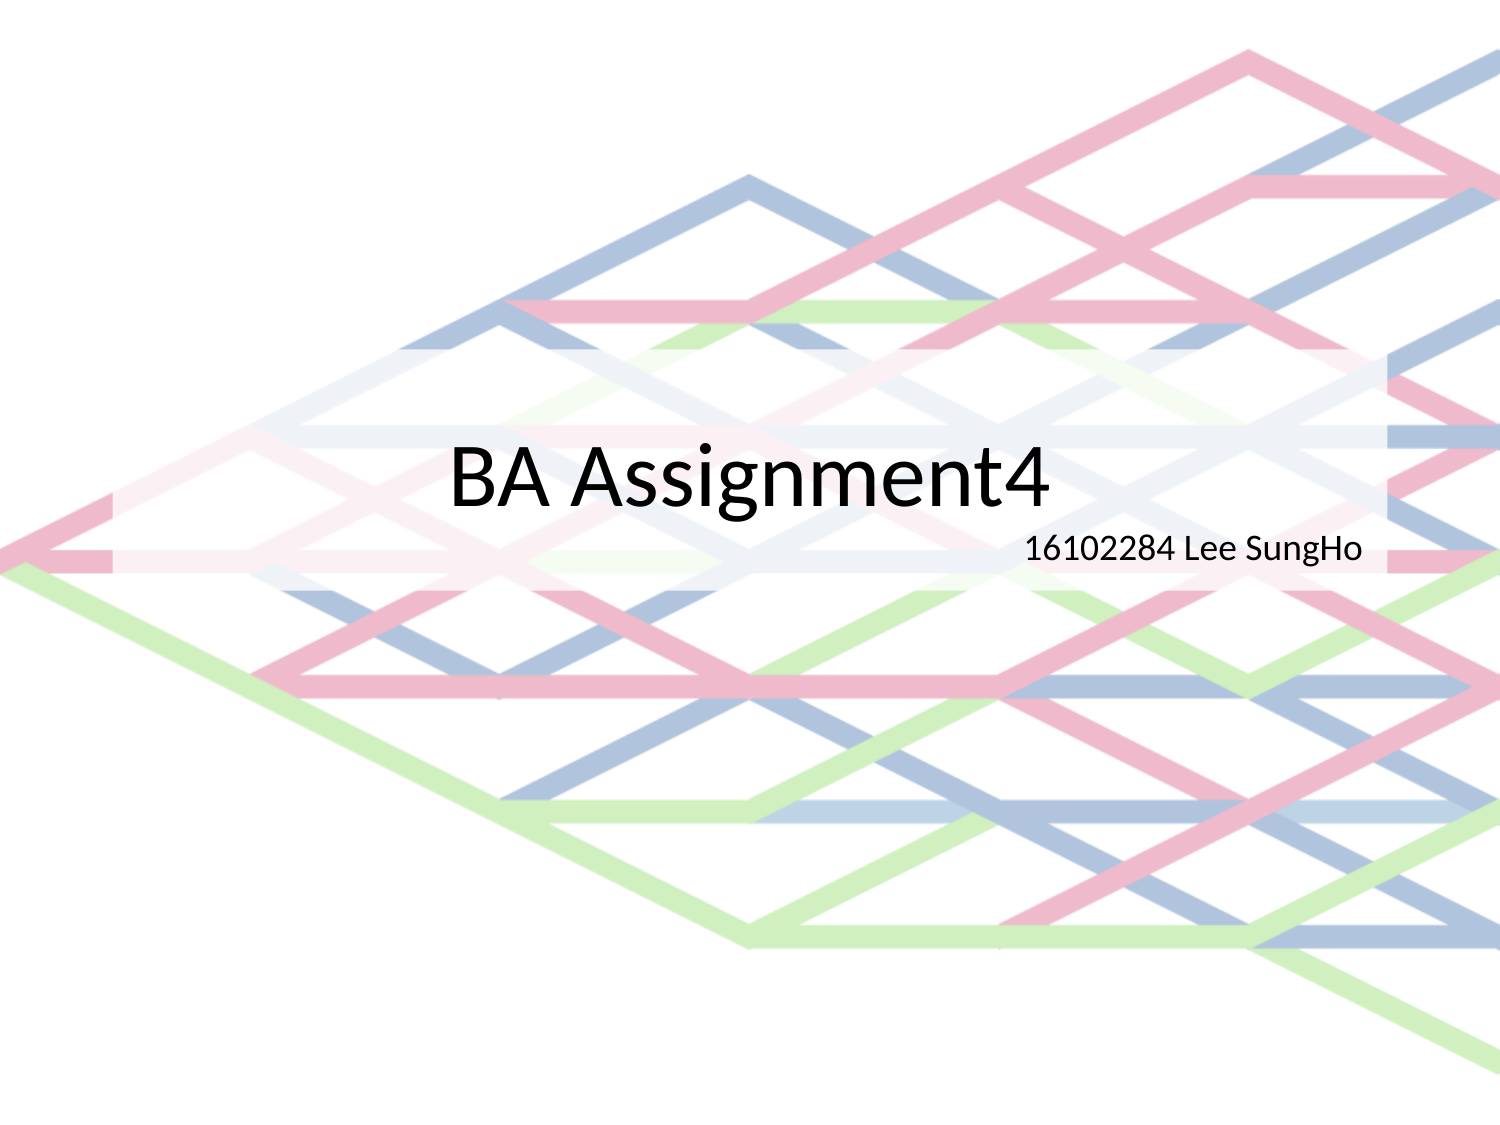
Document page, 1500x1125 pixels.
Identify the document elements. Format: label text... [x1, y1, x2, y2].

title BA Assignment4 [112, 349, 1388, 591]
text_box 16102284 Lee SungHo [1008, 515, 1387, 575]
picture [0, 0, 1500, 1125]
